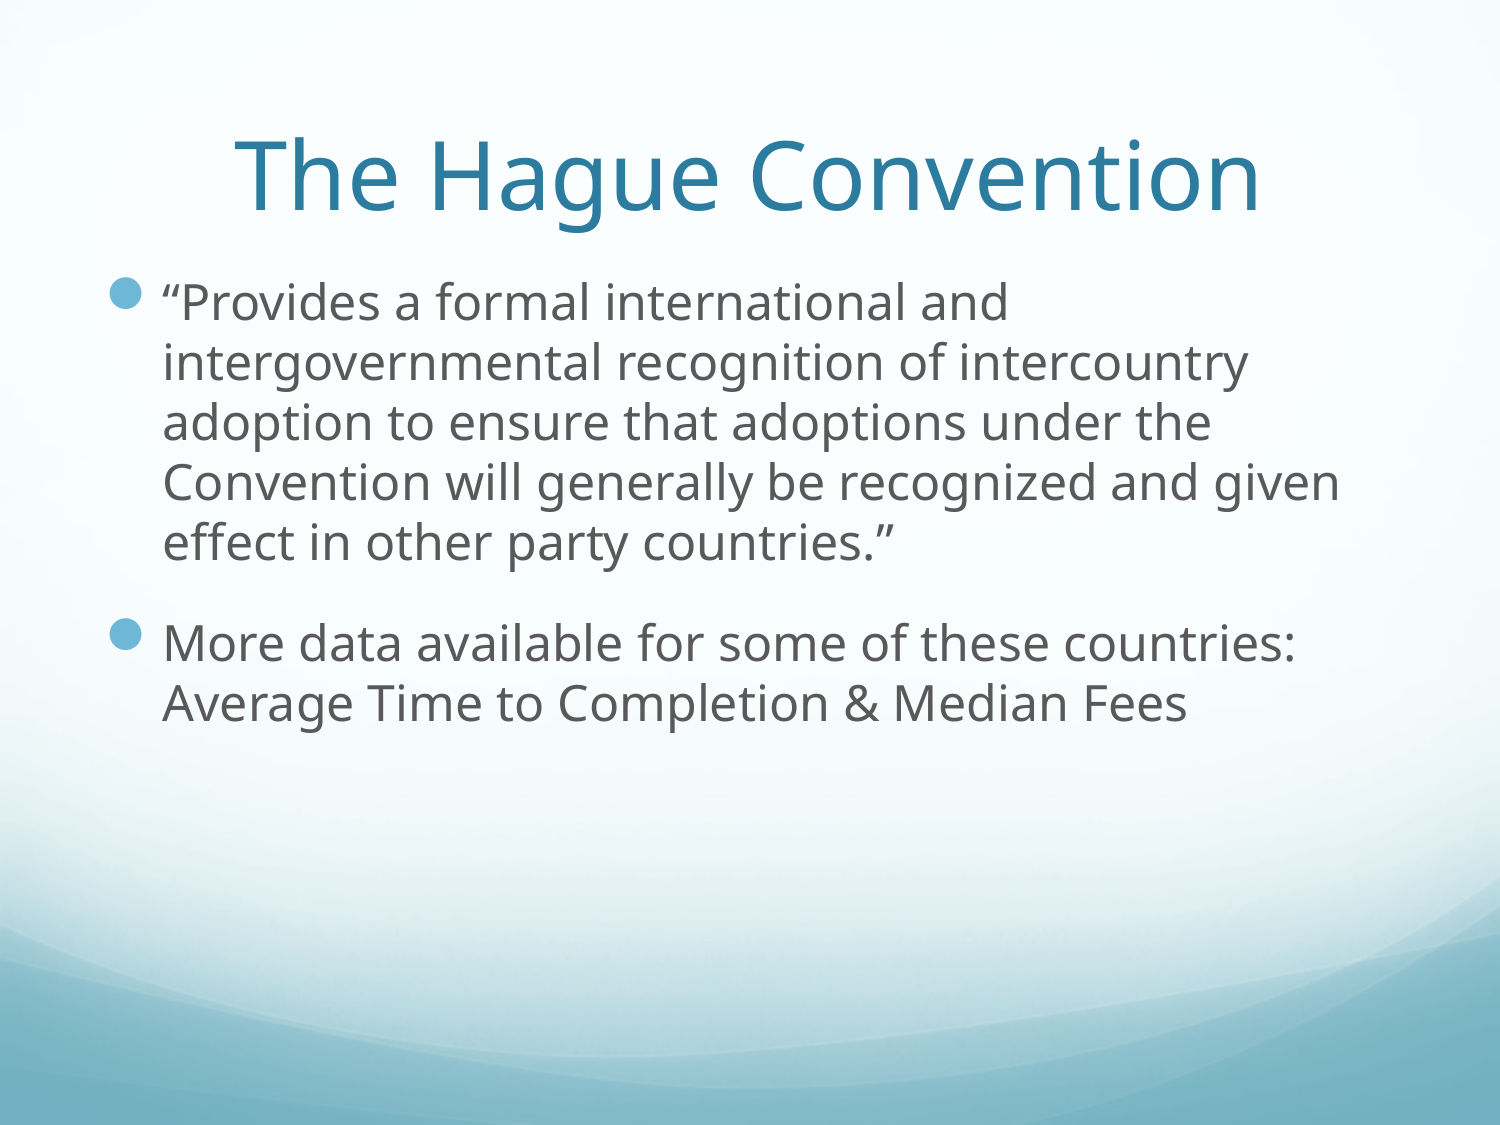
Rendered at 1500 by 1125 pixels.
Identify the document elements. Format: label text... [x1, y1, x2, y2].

list “Provides a formal international and intergovernmental recognition of intercountry adoption to ensure that adoptions under the Convention will generally be recognized and given effect in other party countries.” More data available for some of these countries: Average Time to Completion & Median Fees [90, 262, 1410, 975]
title The Hague Convention [90, 17, 1410, 237]
